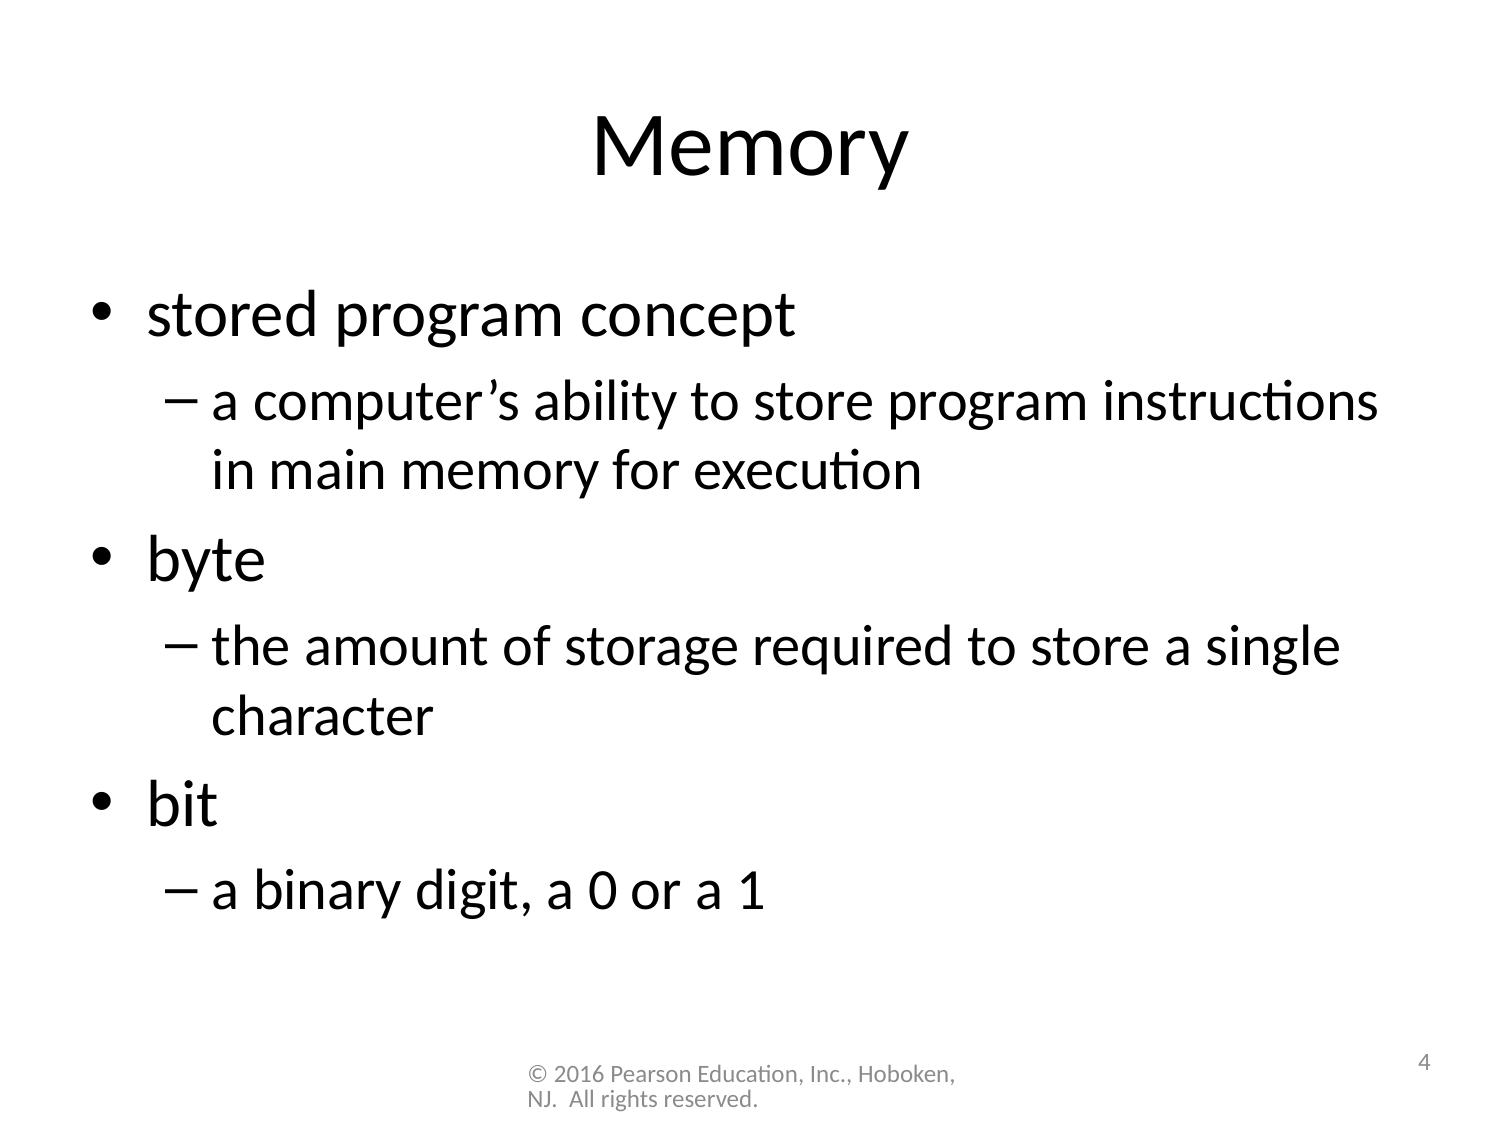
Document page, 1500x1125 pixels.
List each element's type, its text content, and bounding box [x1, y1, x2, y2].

list stored program concept a computer’s ability to store program instructions in main memory for execution byte the amount of storage required to store a single character bit a binary digit, a 0 or a 1 [75, 262, 1425, 1005]
slide_number 4 [1095, 1030, 1446, 1091]
title Memory [75, 45, 1425, 233]
footer © 2016 Pearson Education, Inc., Hoboken, NJ. All rights reserved. [512, 1042, 988, 1103]
